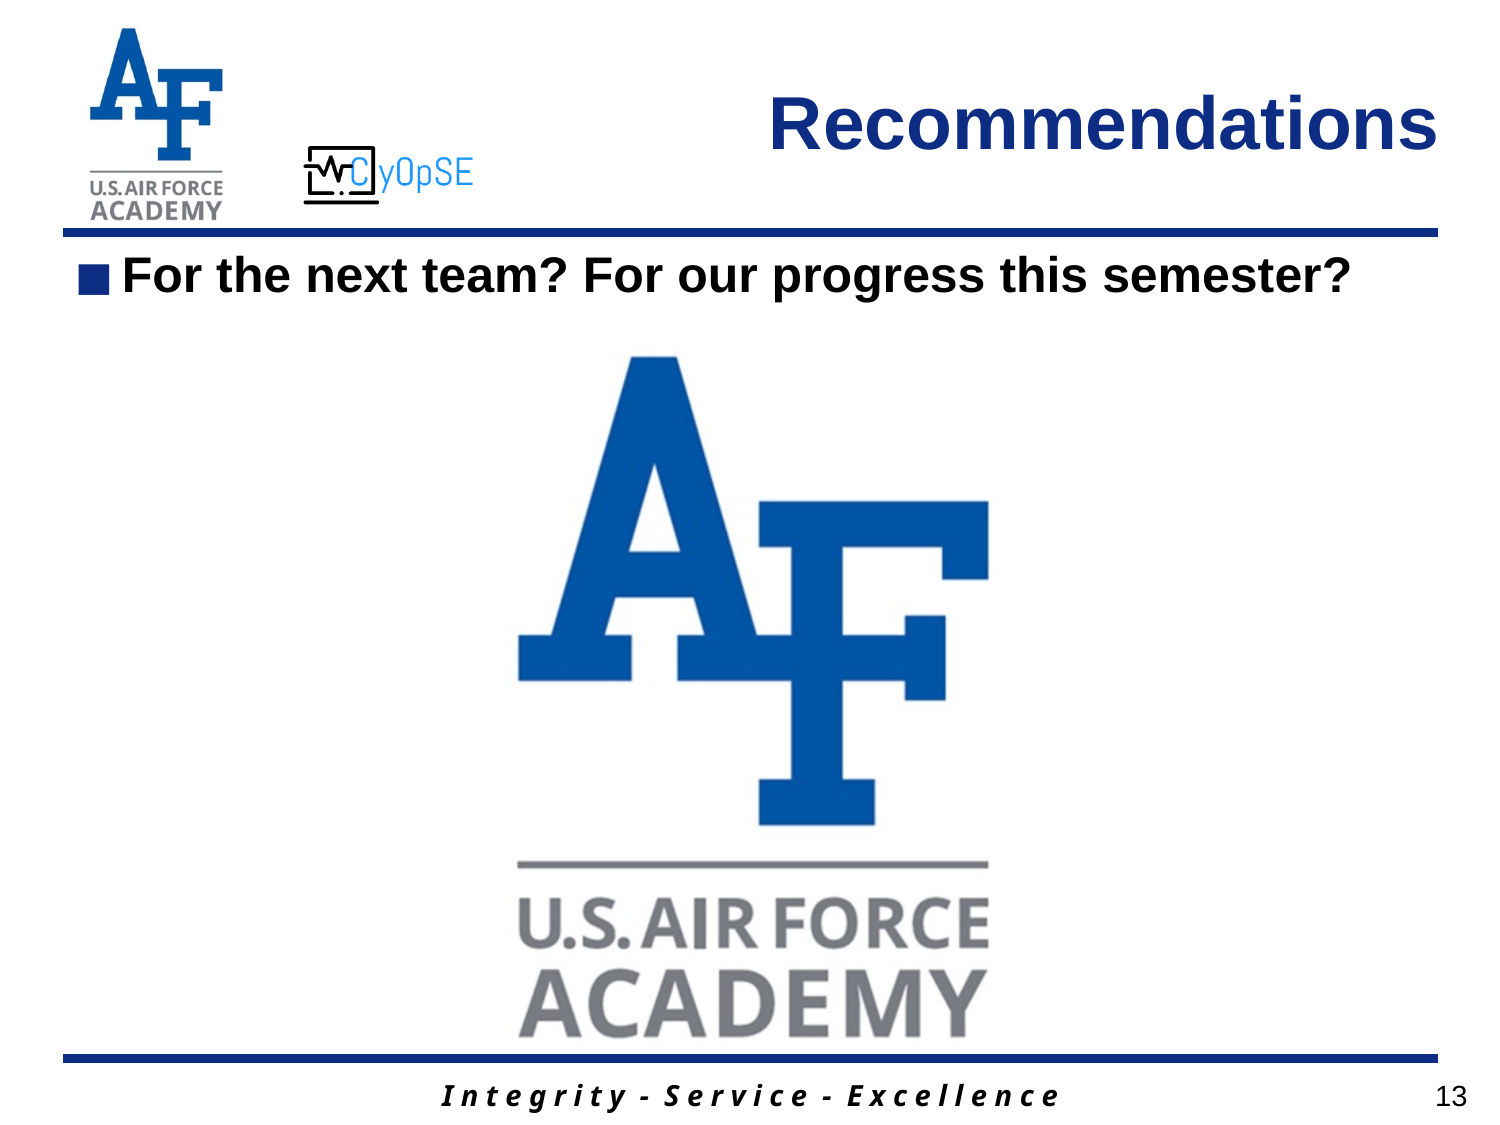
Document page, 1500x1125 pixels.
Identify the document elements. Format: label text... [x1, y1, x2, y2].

subtitle For the next team? For our progress this semester? [60, 234, 1440, 1045]
picture [501, 343, 999, 1046]
picture [299, 141, 478, 211]
text_box ‹#› [1402, 1069, 1500, 1125]
picture [85, 24, 247, 222]
title Recommendations [300, 29, 1455, 210]
